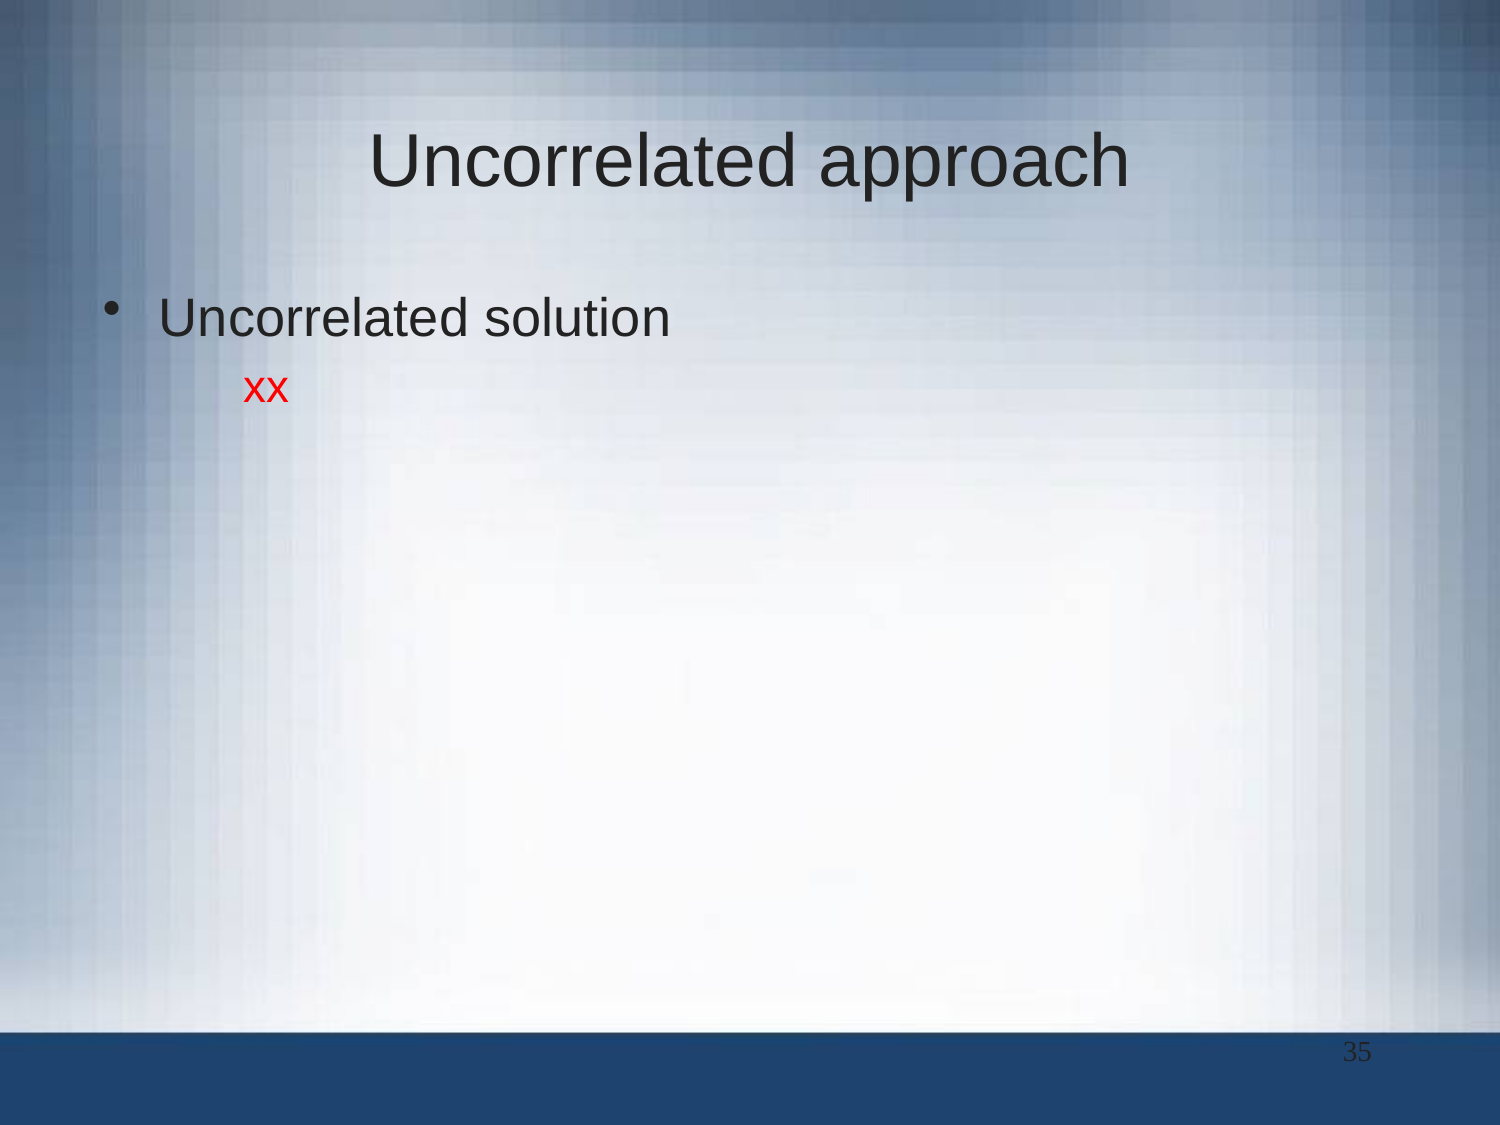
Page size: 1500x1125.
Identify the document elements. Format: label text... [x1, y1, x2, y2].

title Uncorrelated approach [87, 62, 1413, 250]
list Uncorrelated solution xx [87, 275, 1413, 1025]
picture [0, 0, 1500, 1125]
slide_number 35 [1074, 1025, 1388, 1100]
